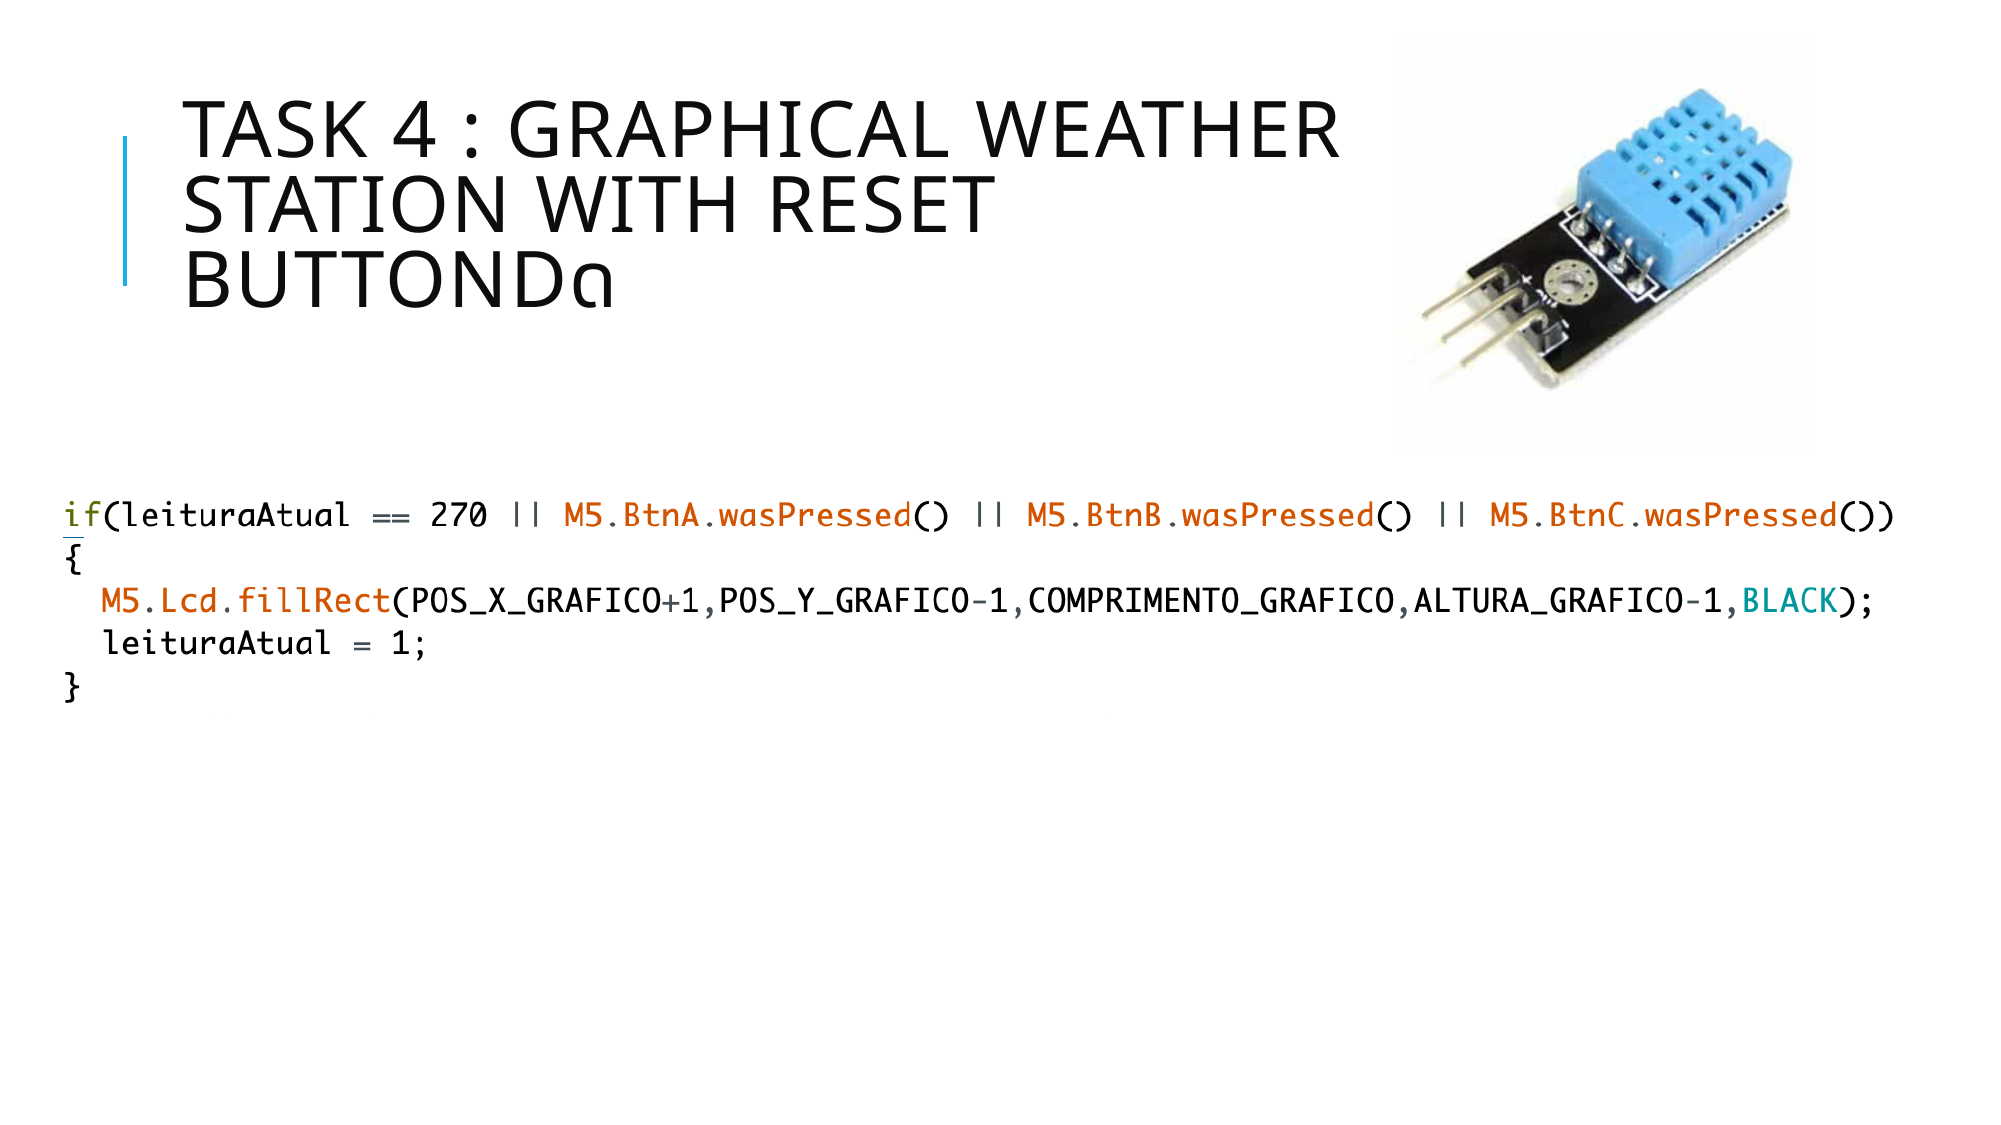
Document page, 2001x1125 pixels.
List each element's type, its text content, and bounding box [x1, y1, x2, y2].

picture [38, 493, 1940, 714]
picture [1398, 37, 1817, 455]
text_box TASK 4 : Graphical weather station with reset buttonDด [167, 89, 1392, 330]
